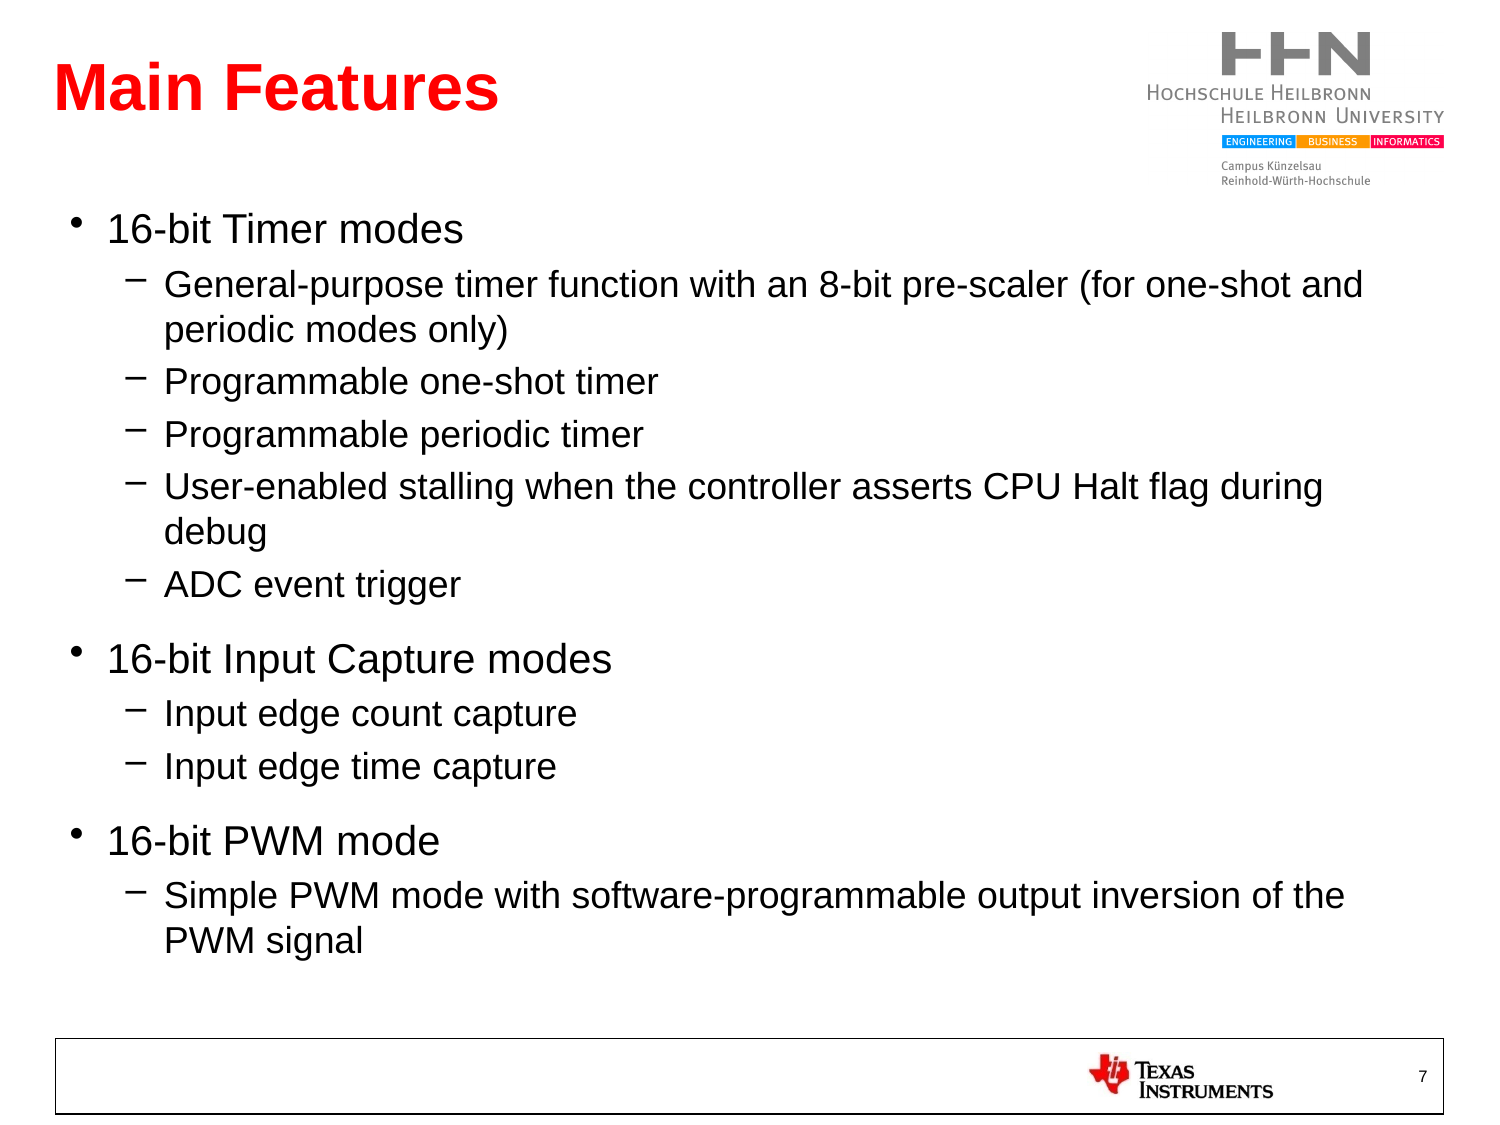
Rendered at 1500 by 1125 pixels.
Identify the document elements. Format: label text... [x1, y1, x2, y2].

slide_number 7 [1092, 1058, 1443, 1093]
title Main Features [38, 23, 1426, 157]
picture [1087, 1052, 1274, 1099]
picture [1148, 32, 1444, 185]
list 16-bit Timer modes General-purpose timer function with an 8-bit pre-scaler (for one-shot and periodic modes only) Programmable one-shot timer Programmable periodic timer User-enabled stalling when the controller asserts CPU Halt flag during debug ADC event trigger 16-bit Input Capture modes Input edge count capture Input edge time capture 16-bit PWM mode Simple PWM mode with software-programmable output inversion of the PWM signal [54, 194, 1444, 965]
